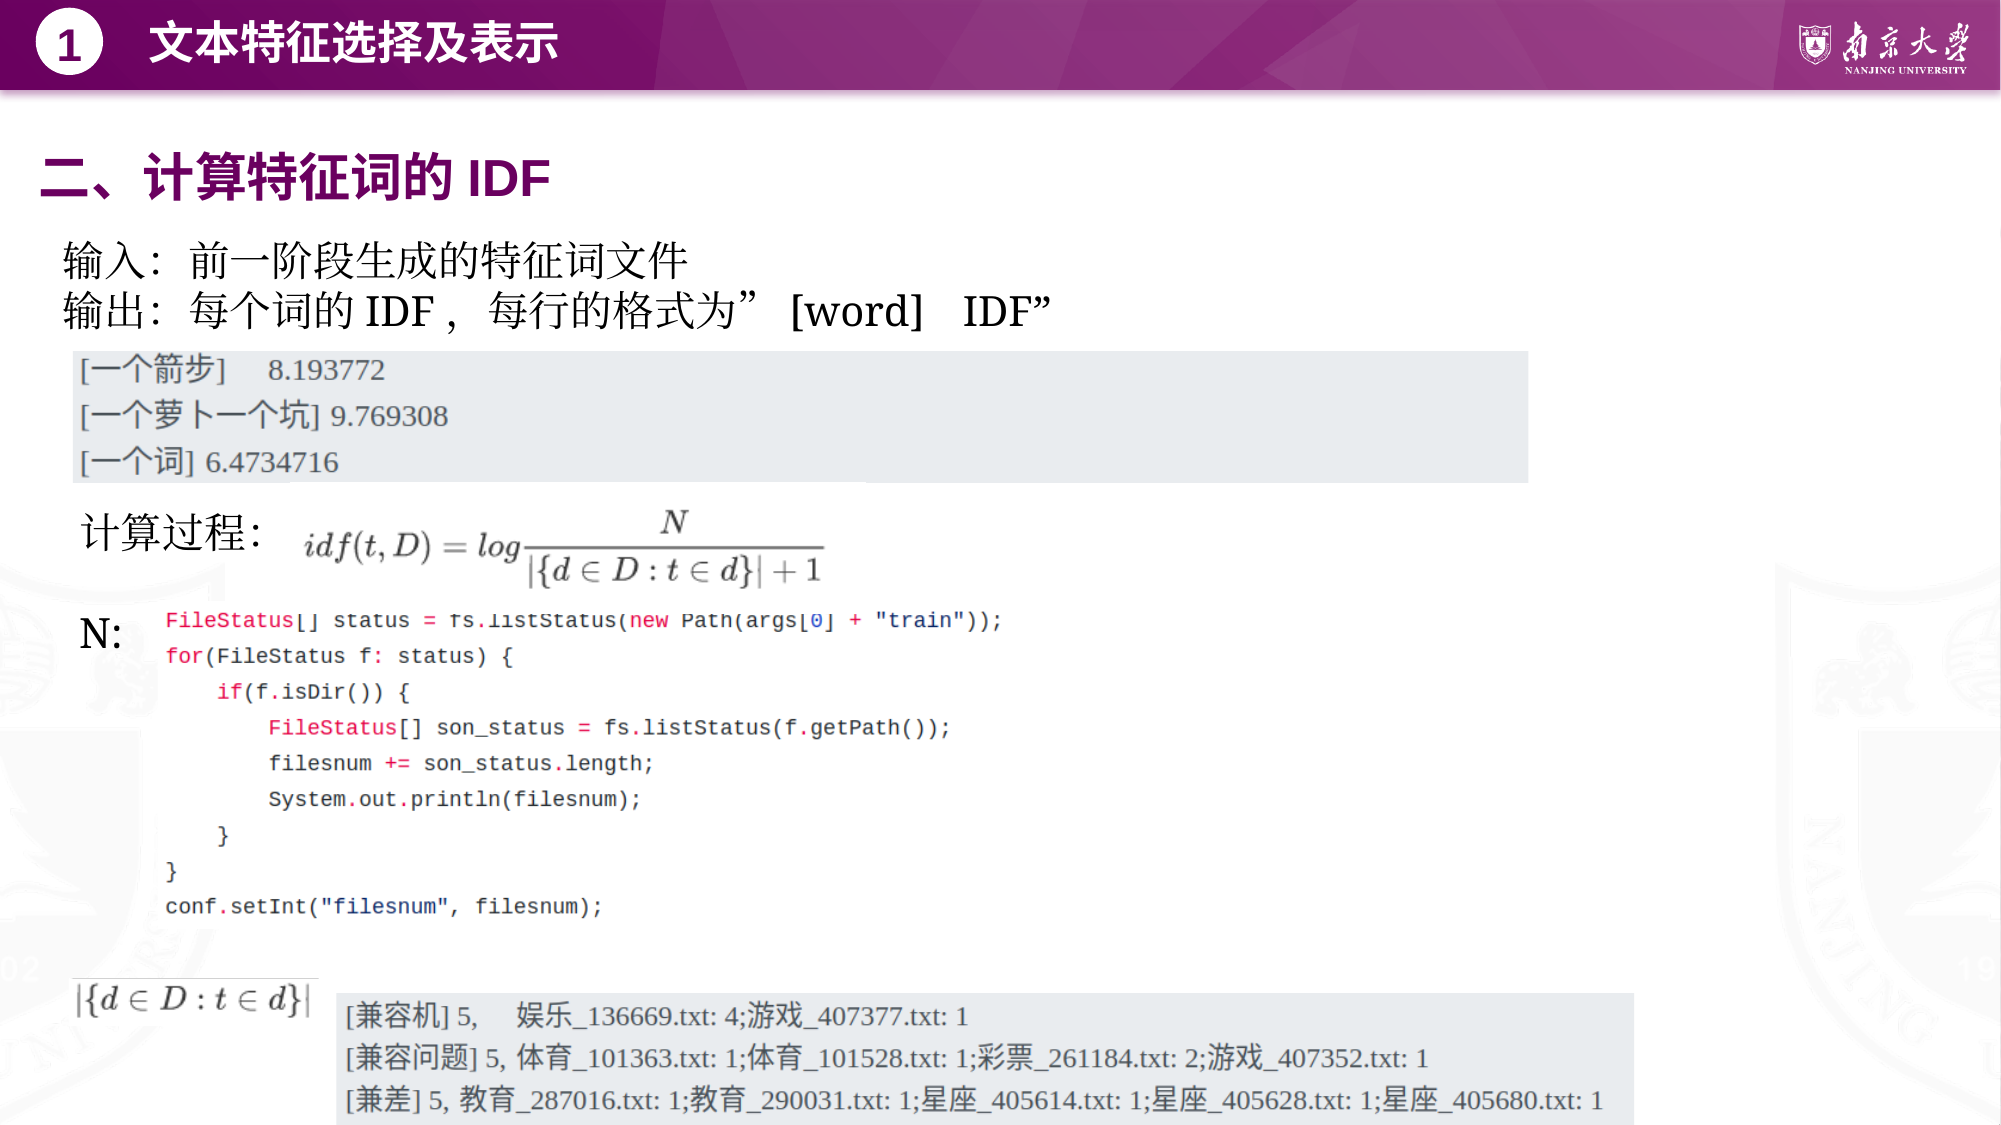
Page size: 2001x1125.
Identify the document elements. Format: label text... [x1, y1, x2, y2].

text_box 二、计算特征词的IDF [23, 110, 677, 223]
picture [336, 993, 1635, 1125]
list 文本特征选择及表示 [133, 12, 662, 79]
picture [68, 978, 319, 1026]
list 1 [35, 13, 104, 80]
picture [72, 350, 1529, 930]
text_box 计算过程： N: [870, 491, 1962, 672]
text_box 输入：前一阶段生成的特征词文件 输出：每个词的IDF，每行的格式为”[word] IDF” [47, 219, 1946, 350]
text_box 计算过程： N: [64, 491, 285, 672]
picture [1799, 21, 1969, 74]
